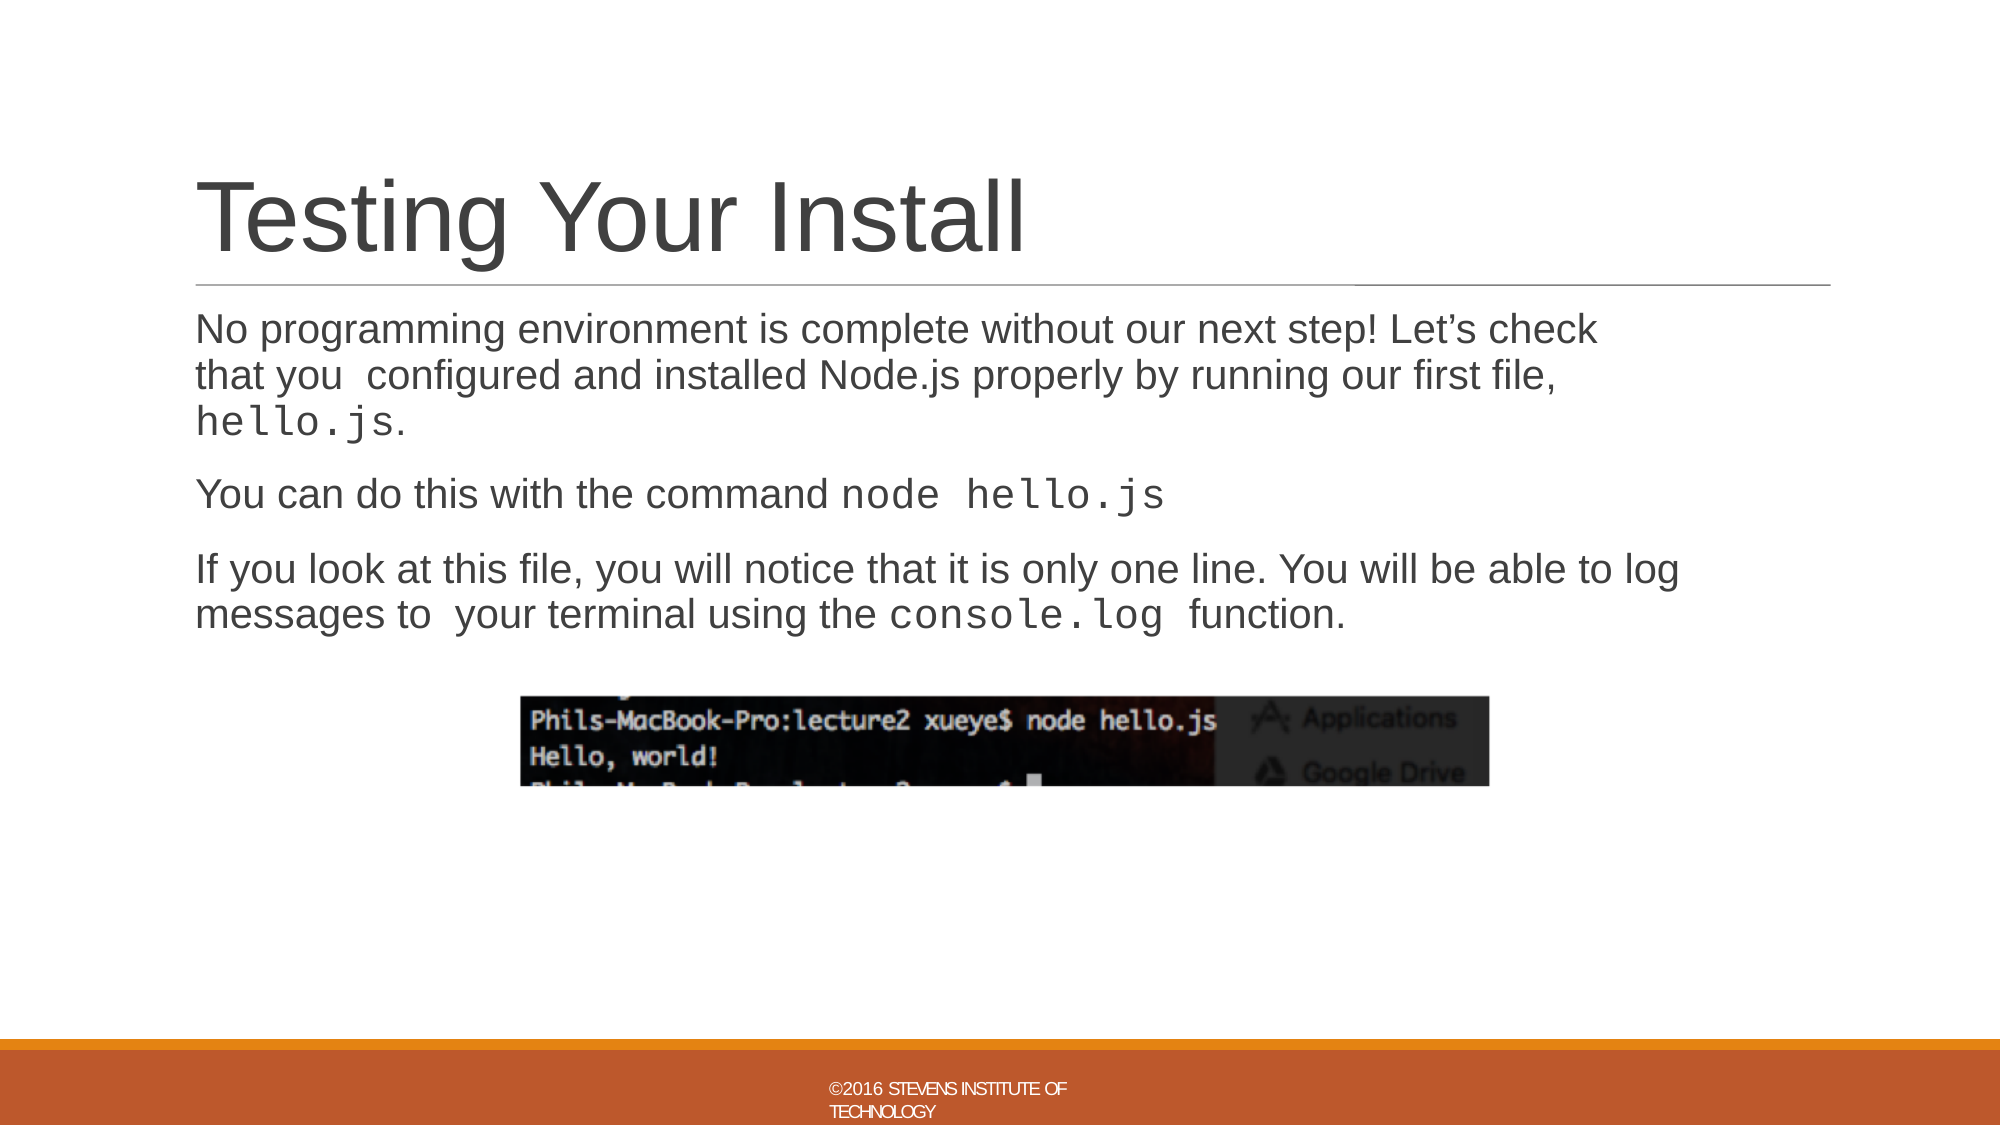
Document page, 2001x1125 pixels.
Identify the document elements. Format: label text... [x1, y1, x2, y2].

text_box [519, 695, 1491, 788]
title Testing Your Install [192, 149, 1075, 299]
footer ©2016 STEVENS INSTITUTE OF TECHNOLOGY [827, 1075, 1174, 1125]
text_box No programming environment is complete without our next step! Let’s check that you configured and installed Node.js properly by running our first file, hello.js. You can do this with the command node hello.js If you look at this file, you will notice that it is only one line. You will be able to log messages to your terminal using the console.log function. [192, 299, 1796, 637]
